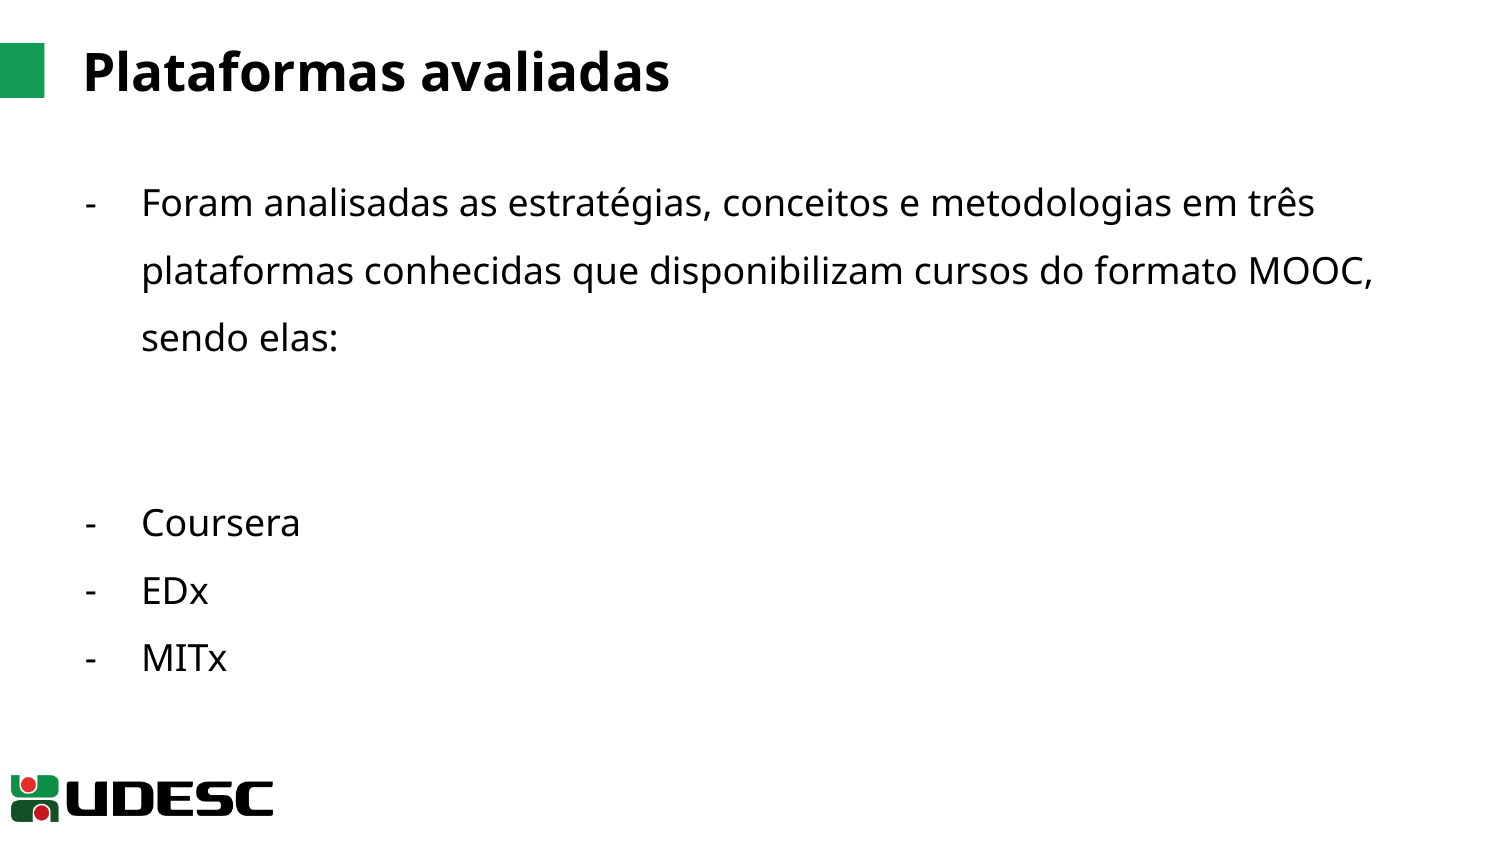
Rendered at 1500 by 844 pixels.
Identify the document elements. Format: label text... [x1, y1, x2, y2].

picture [11, 775, 273, 822]
text_box [0, 43, 45, 98]
list Foram analisadas as estratégias, conceitos e metodologias em três plataformas conhecidas que disponibilizam cursos do formato MOOC, sendo elas: Coursera EDx MITx [51, 141, 1449, 703]
title Plataformas avaliadas [67, 23, 1466, 118]
